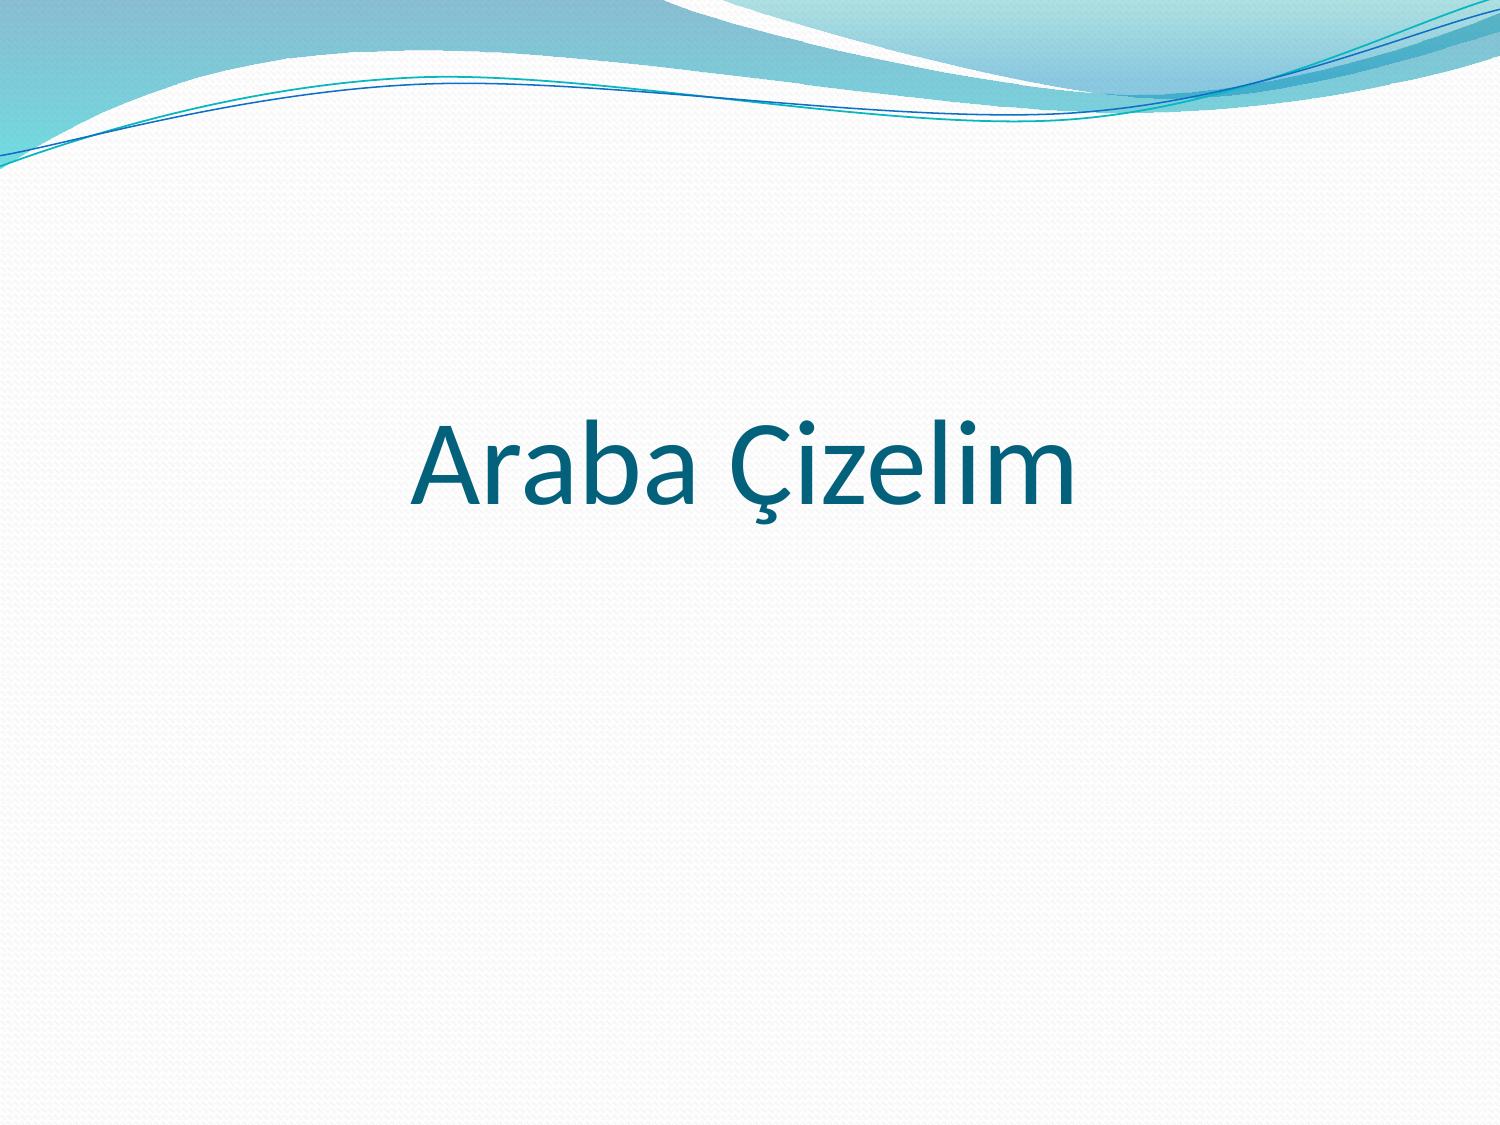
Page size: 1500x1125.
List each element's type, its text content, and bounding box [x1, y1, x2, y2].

text_box Araba Çizelim [70, 374, 1421, 529]
